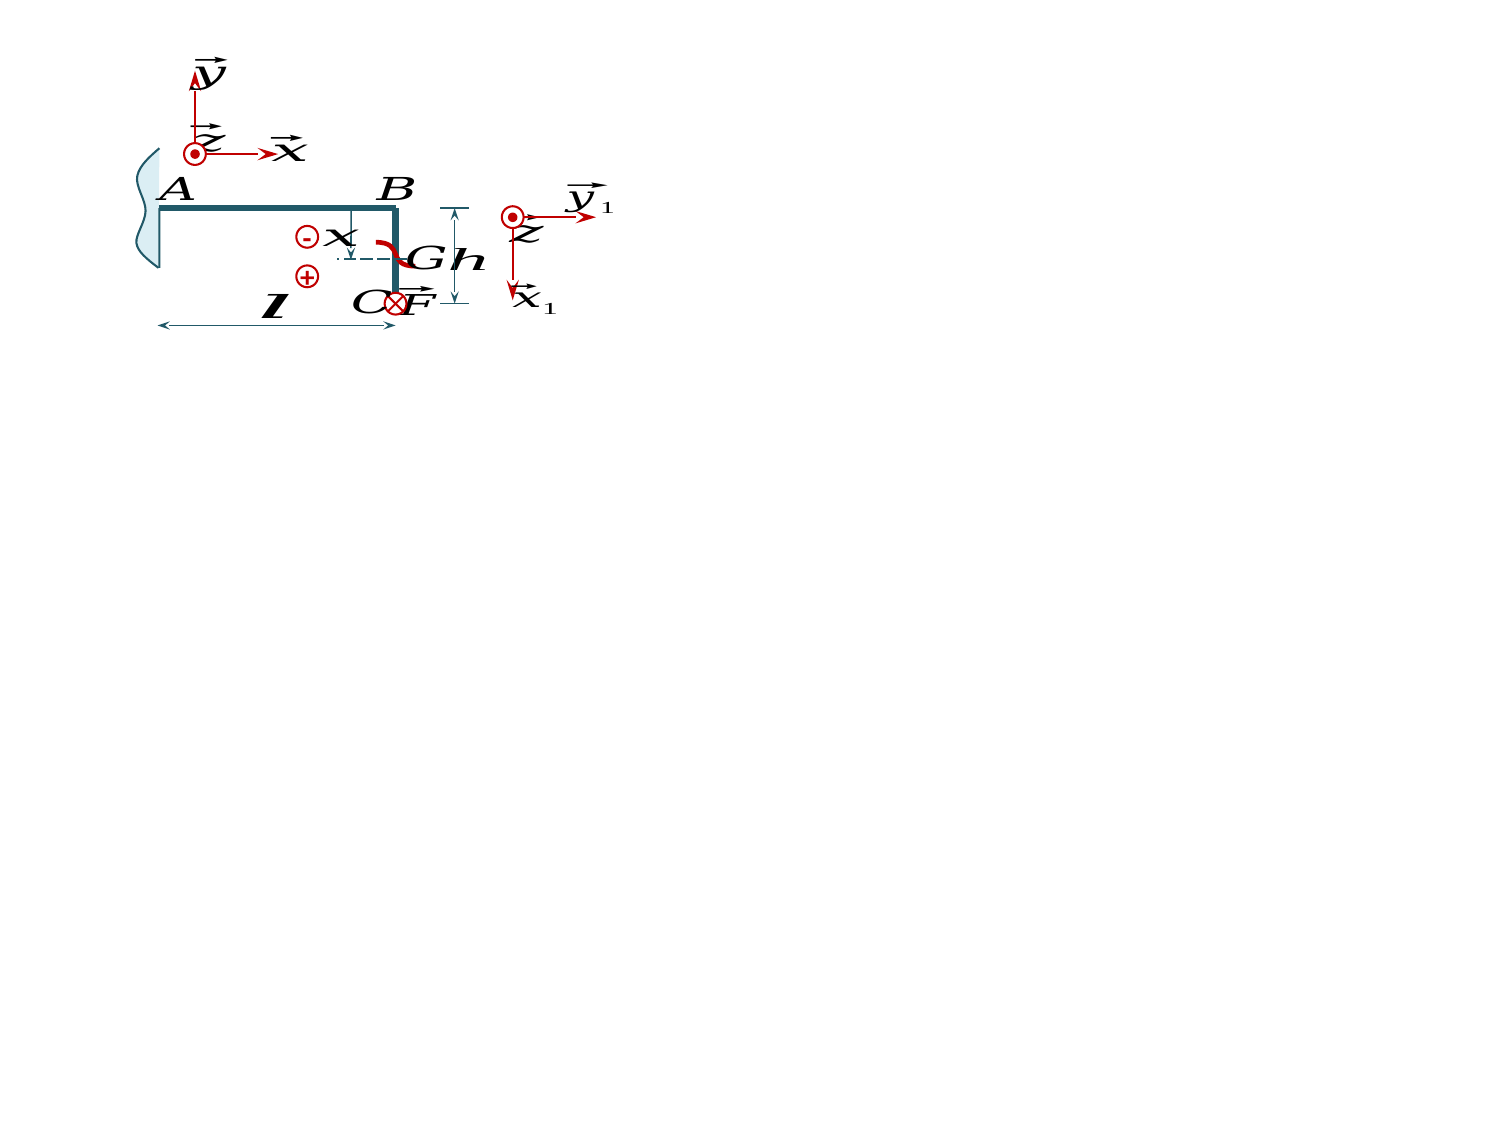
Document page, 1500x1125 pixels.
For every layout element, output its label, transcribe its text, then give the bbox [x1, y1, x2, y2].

text_box - [295, 225, 319, 249]
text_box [87, 196, 208, 220]
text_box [375, 241, 416, 267]
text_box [183, 55, 312, 170]
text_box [387, 295, 404, 312]
text_box + [295, 264, 319, 289]
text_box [489, 193, 627, 306]
